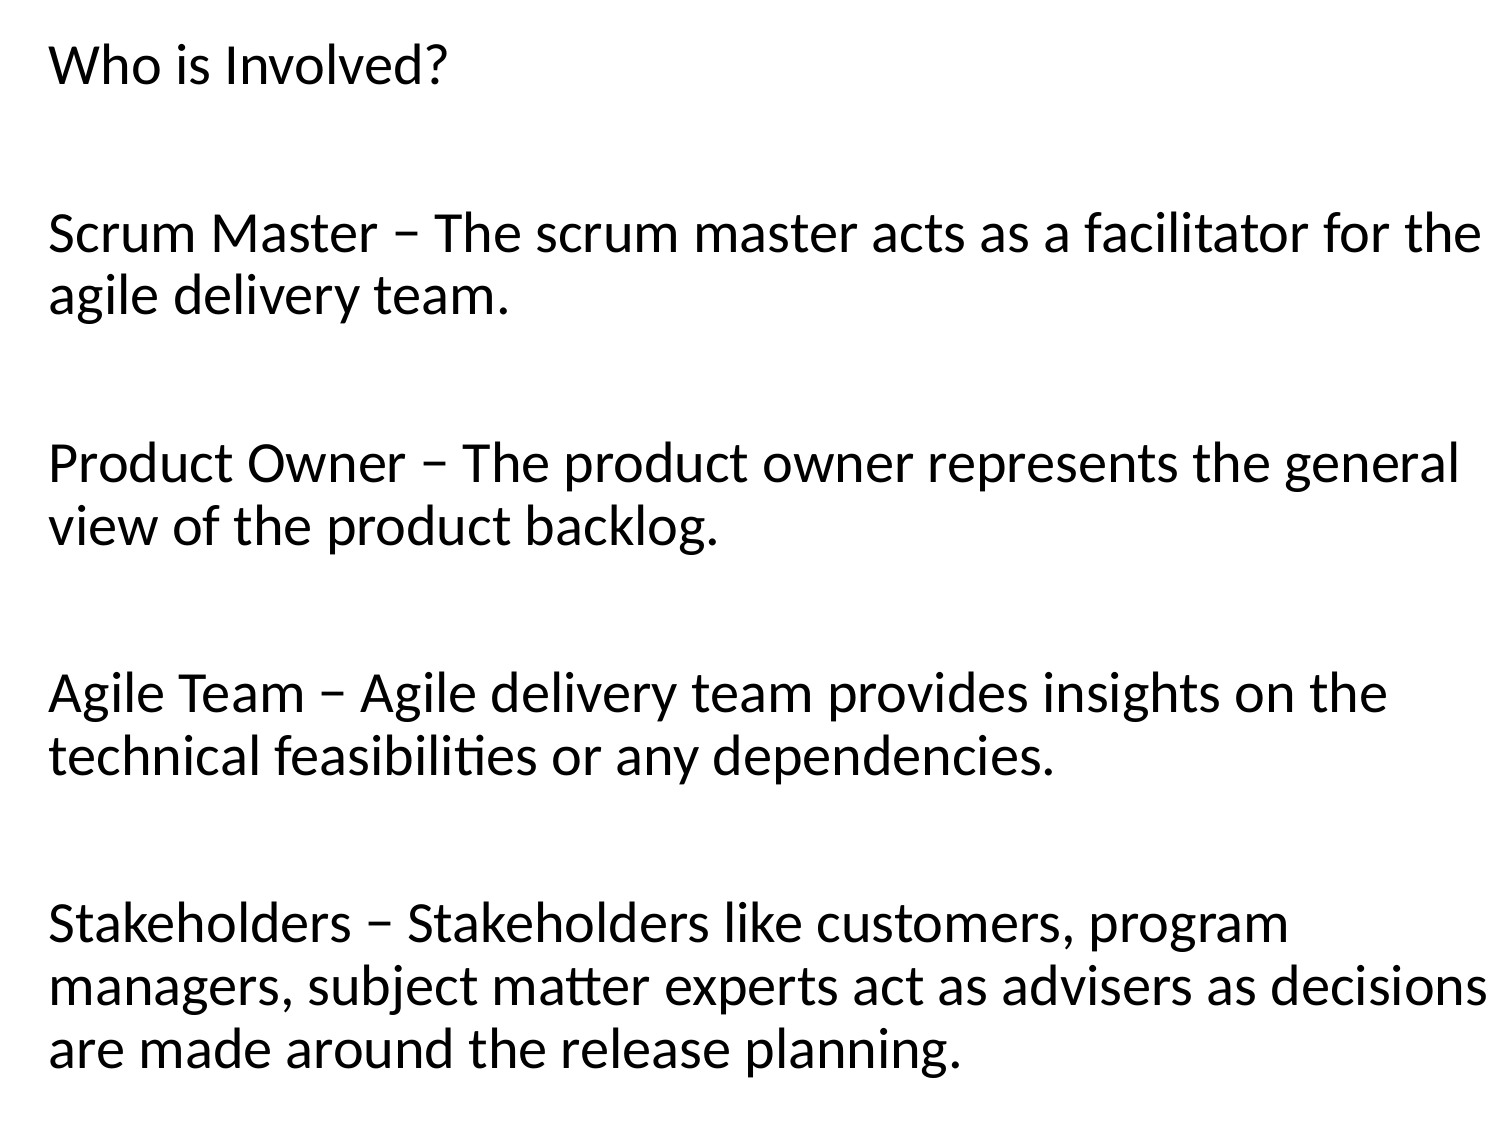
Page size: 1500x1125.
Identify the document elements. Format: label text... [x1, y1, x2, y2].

list Who is Involved? Scrum Master − The scrum master acts as a facilitator for the agile delivery team. Product Owner − The product owner represents the general view of the product backlog. Agile Team − Agile delivery team provides insights on the technical feasibilities or any dependencies. Stakeholders − Stakeholders like customers, program managers, subject matter experts act as advisers as decisions are made around the release planning. [33, 26, 1500, 1097]
